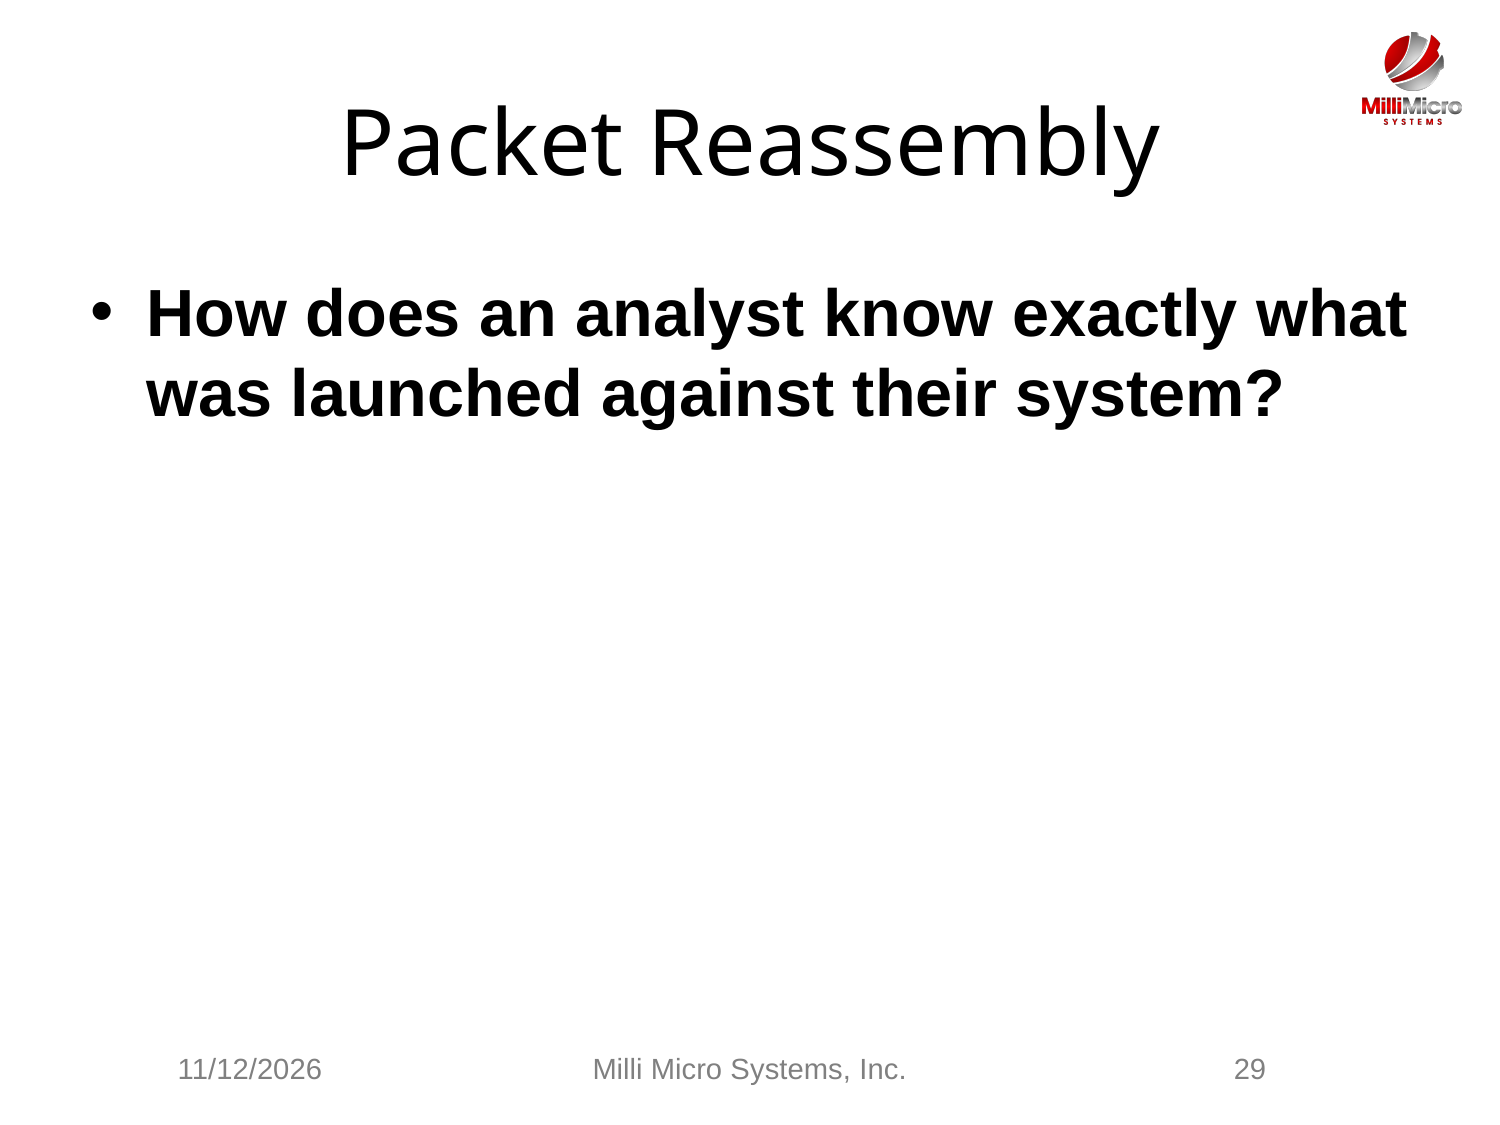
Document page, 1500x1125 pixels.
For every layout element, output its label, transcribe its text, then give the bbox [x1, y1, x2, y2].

title Packet Reassembly [75, 45, 1425, 233]
picture [1362, 32, 1462, 125]
footer Milli Micro Systems, Inc. [512, 1042, 988, 1103]
slide_number 29 [1074, 1042, 1425, 1103]
list How does an analyst know exactly what was launched against their system? [75, 262, 1425, 1005]
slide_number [75, 1042, 425, 1103]
